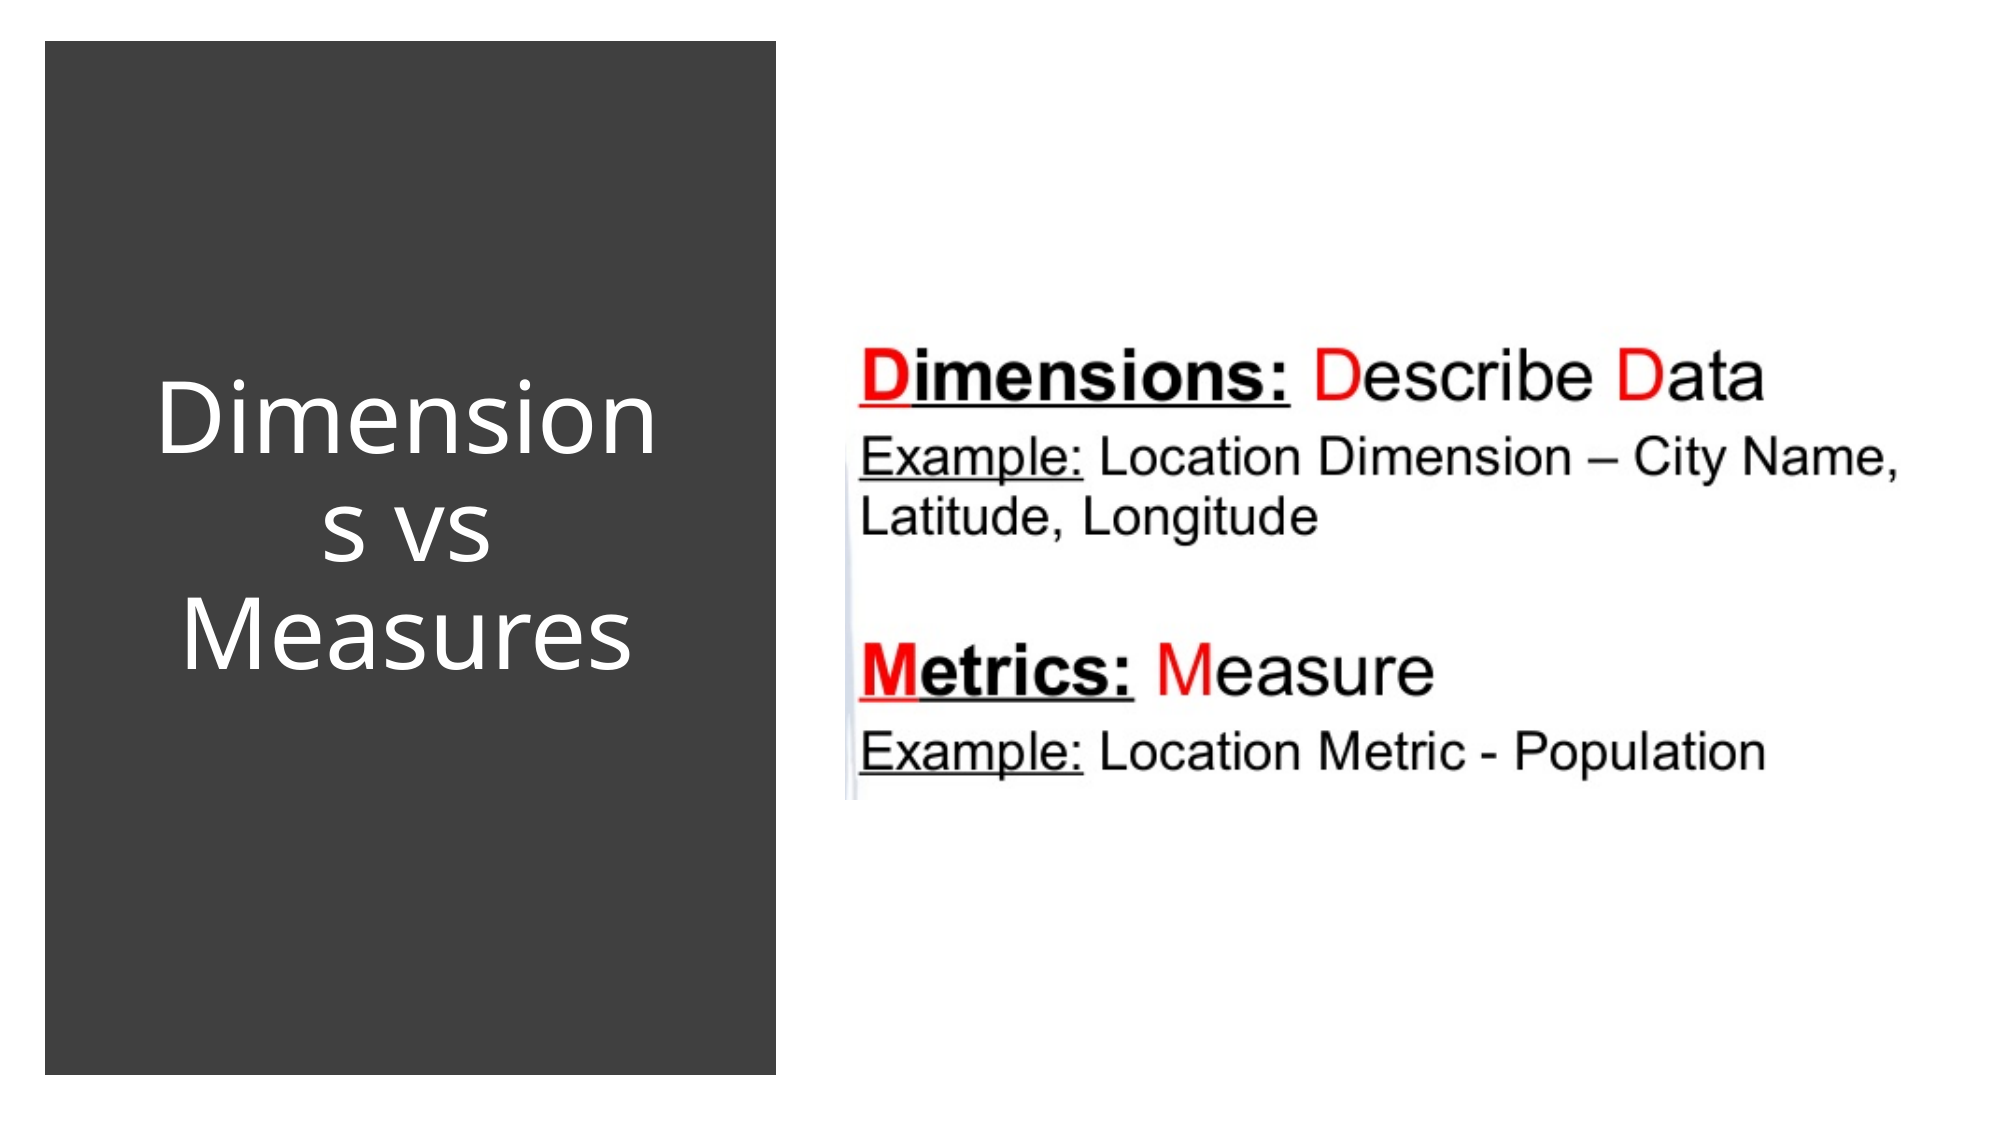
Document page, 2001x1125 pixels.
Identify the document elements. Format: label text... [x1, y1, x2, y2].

title Dimensions vs Measures [121, 121, 693, 936]
picture [845, 326, 1921, 800]
text_box [54, 50, 767, 1066]
